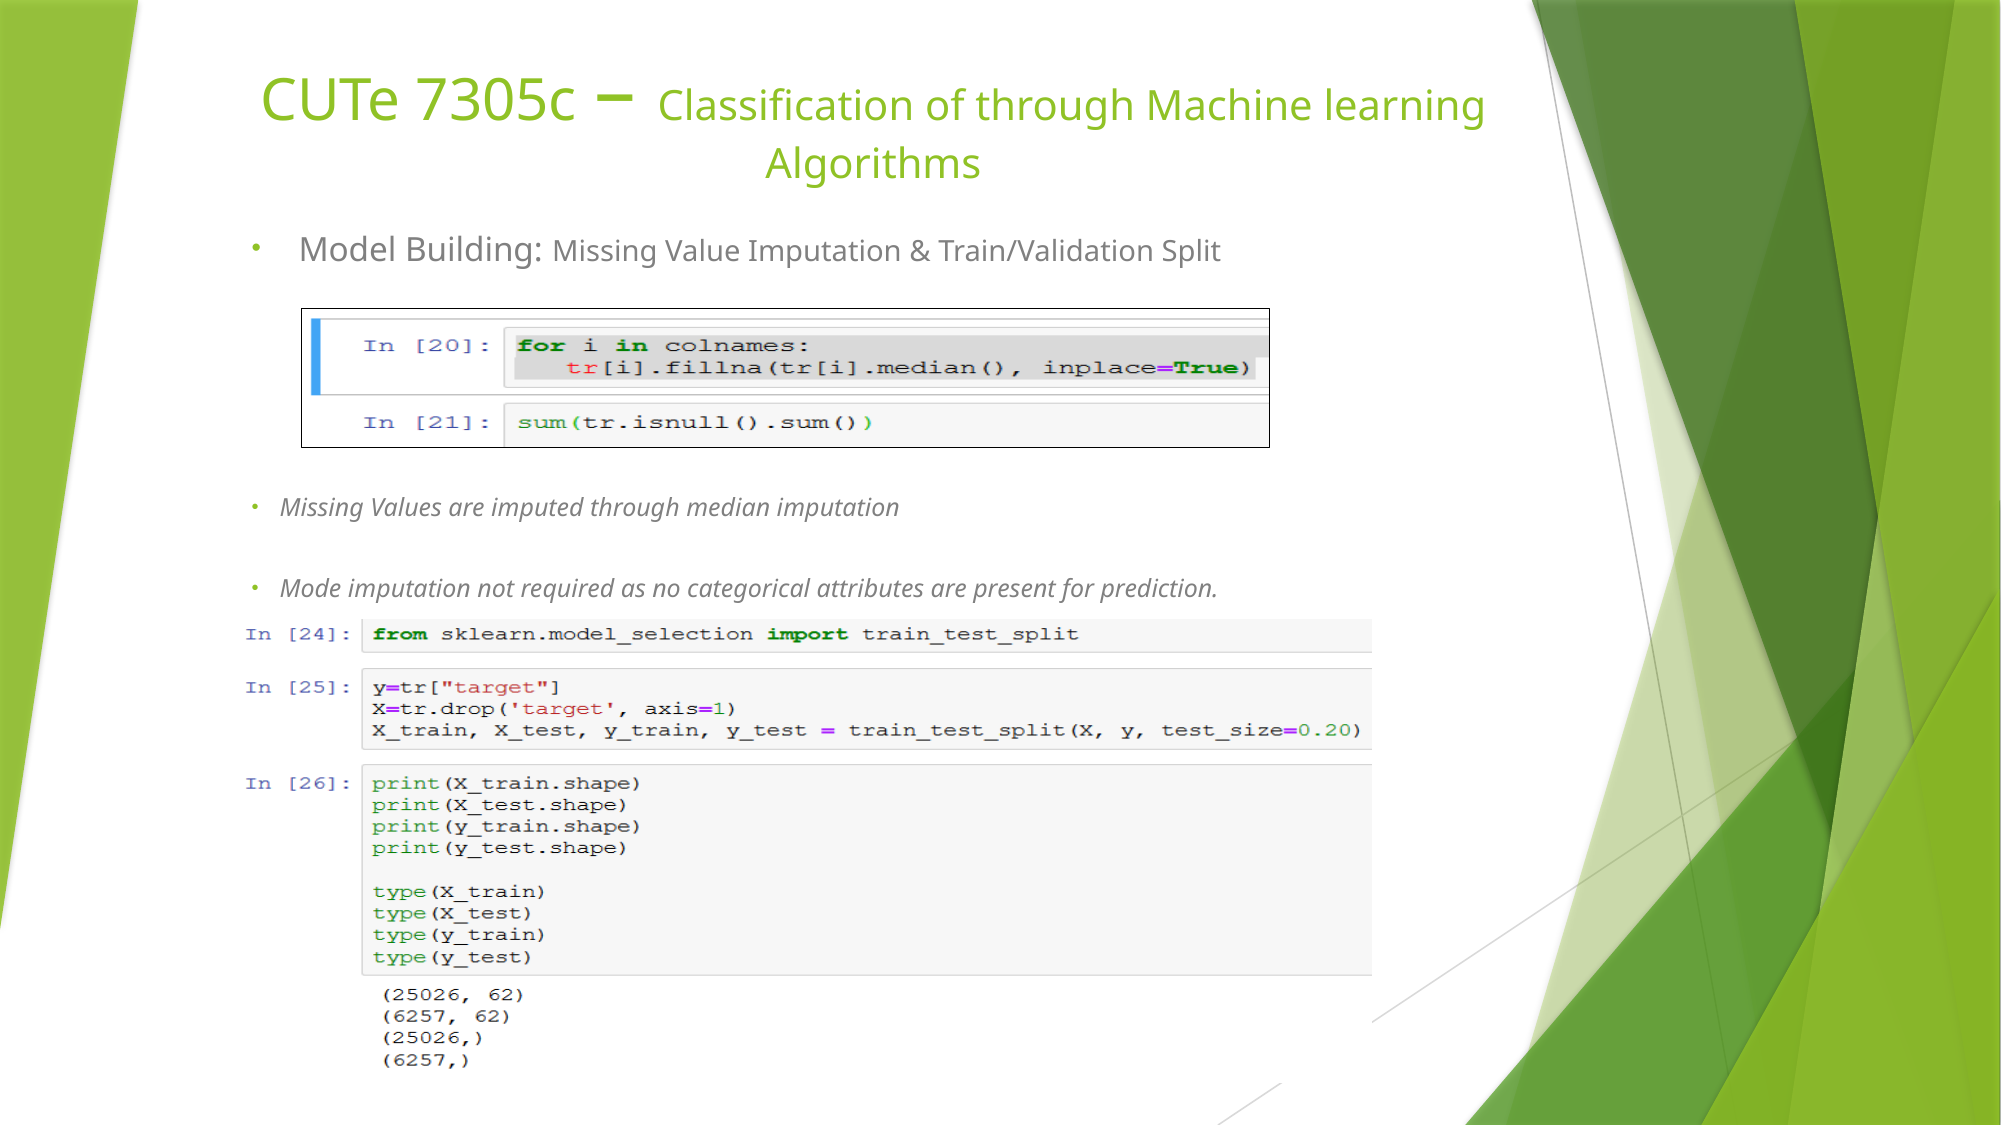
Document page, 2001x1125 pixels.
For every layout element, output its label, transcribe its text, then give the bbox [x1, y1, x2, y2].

subtitle Model Building: Missing Value Imputation & Train/Validation Split Missing Values are imputed through median imputation Mode imputation not required as no categorical attributes are present for prediction. [236, 220, 1511, 1052]
title CUTe 7305c – Classification of through Machine learning Algorithms [184, 55, 1563, 169]
picture [236, 619, 1372, 1084]
picture [301, 308, 1270, 448]
